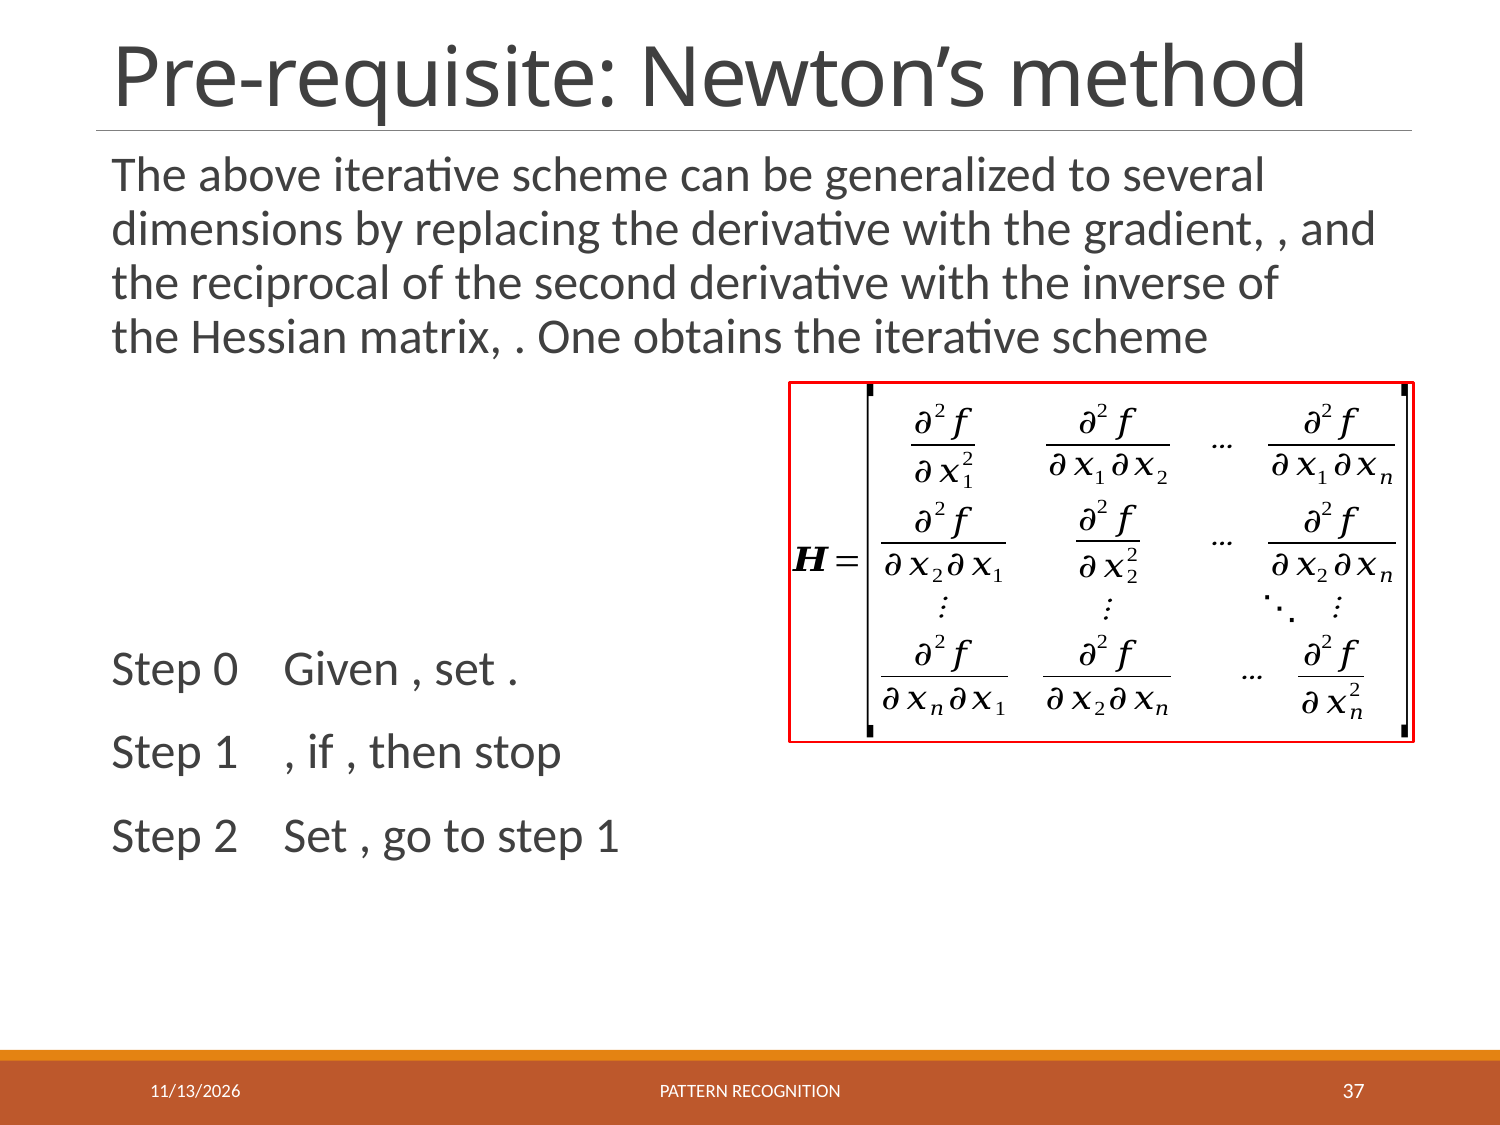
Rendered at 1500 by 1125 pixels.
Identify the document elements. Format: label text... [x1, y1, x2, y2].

footer Pattern recognition [453, 1059, 1047, 1120]
title Pre-requisite: Newton’s method [96, 19, 1413, 131]
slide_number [135, 1059, 440, 1120]
slide_number 37 [1218, 1059, 1380, 1120]
